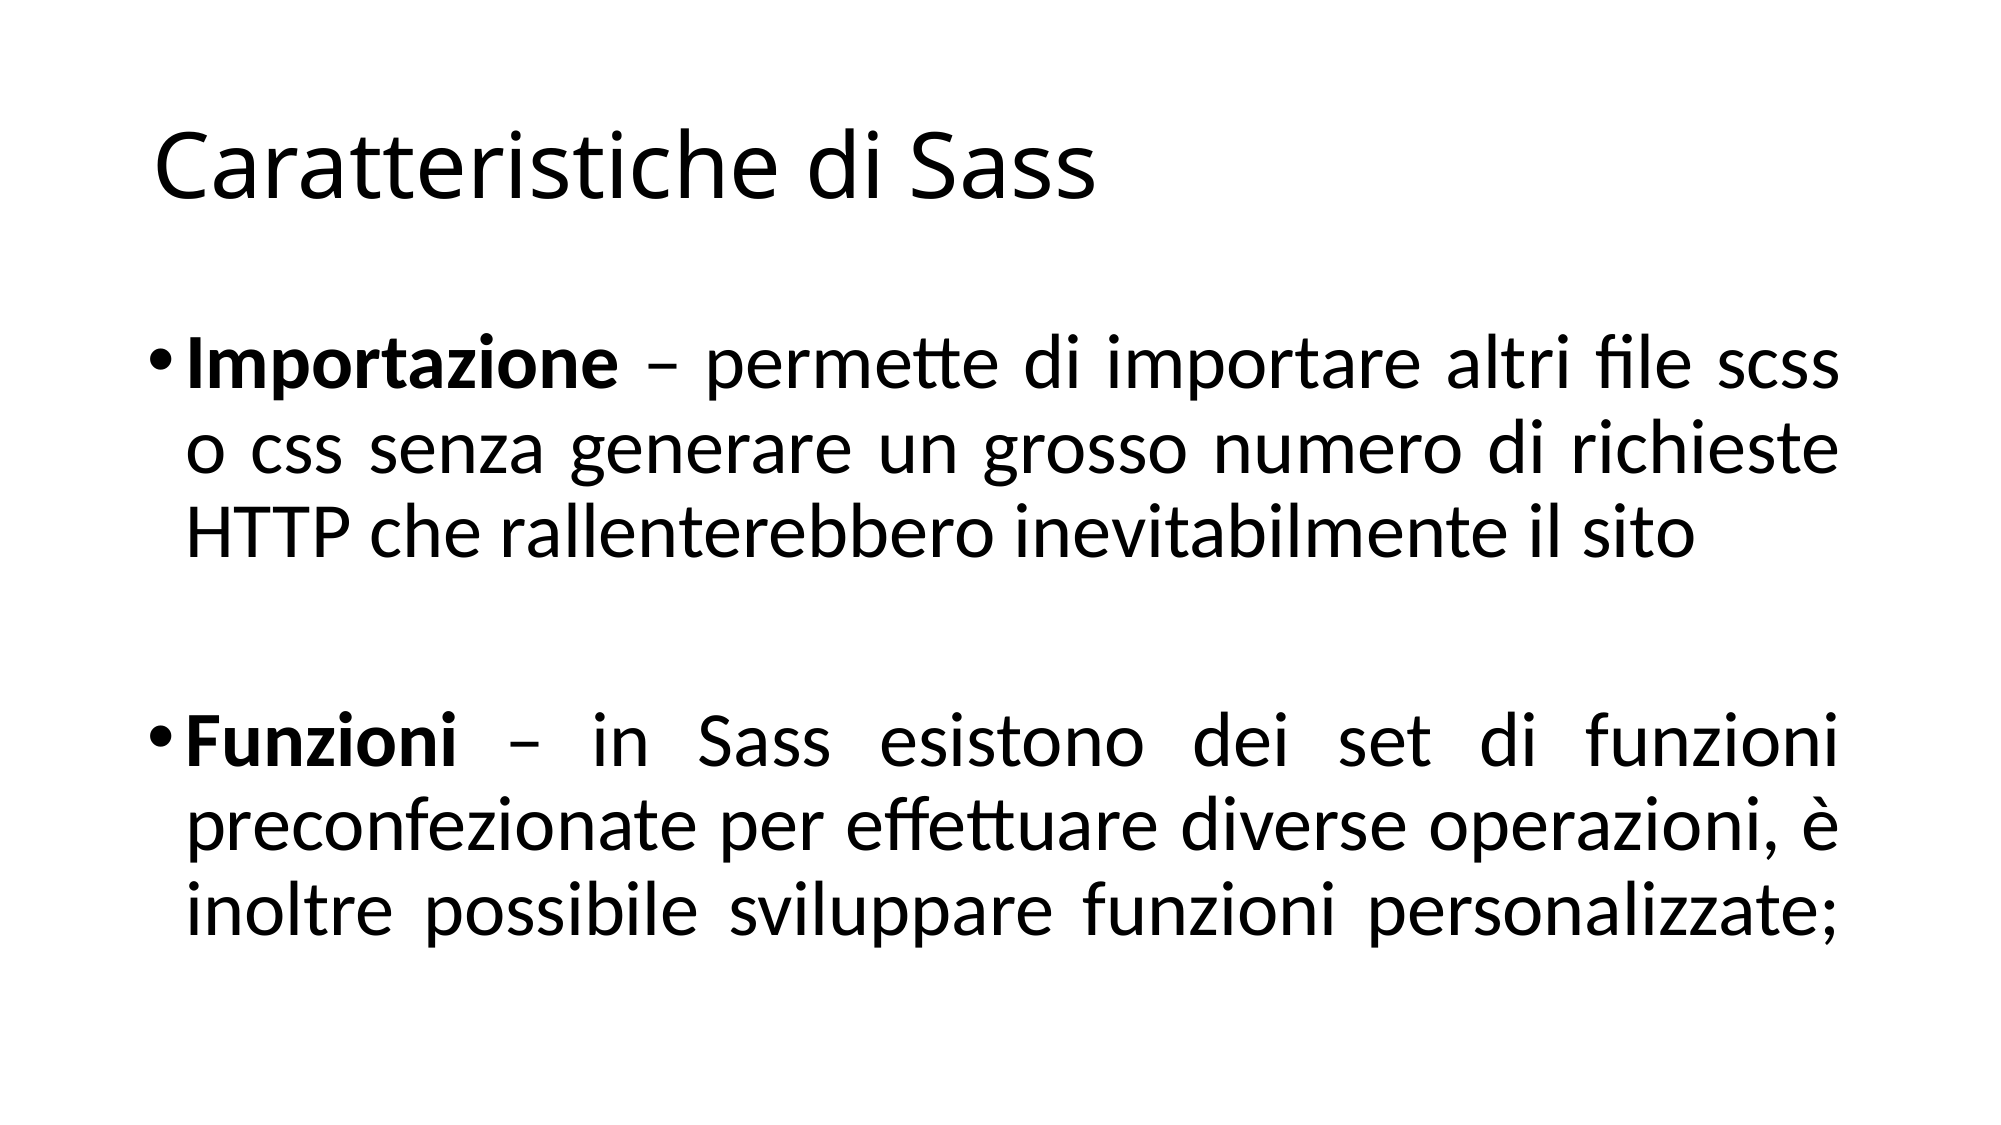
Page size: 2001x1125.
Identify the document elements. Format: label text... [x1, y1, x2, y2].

title Caratteristiche di Sass [137, 59, 1863, 278]
list Importazione – permette di importare altri file scss o css senza generare un grosso numero di richieste HTTP che rallenterebbero inevitabilmente il sito Funzioni – in Sass esistono dei set di funzioni preconfezionate per effettuare diverse operazioni, è inoltre possibile sviluppare funzioni personalizzate; [132, 313, 1858, 1028]
